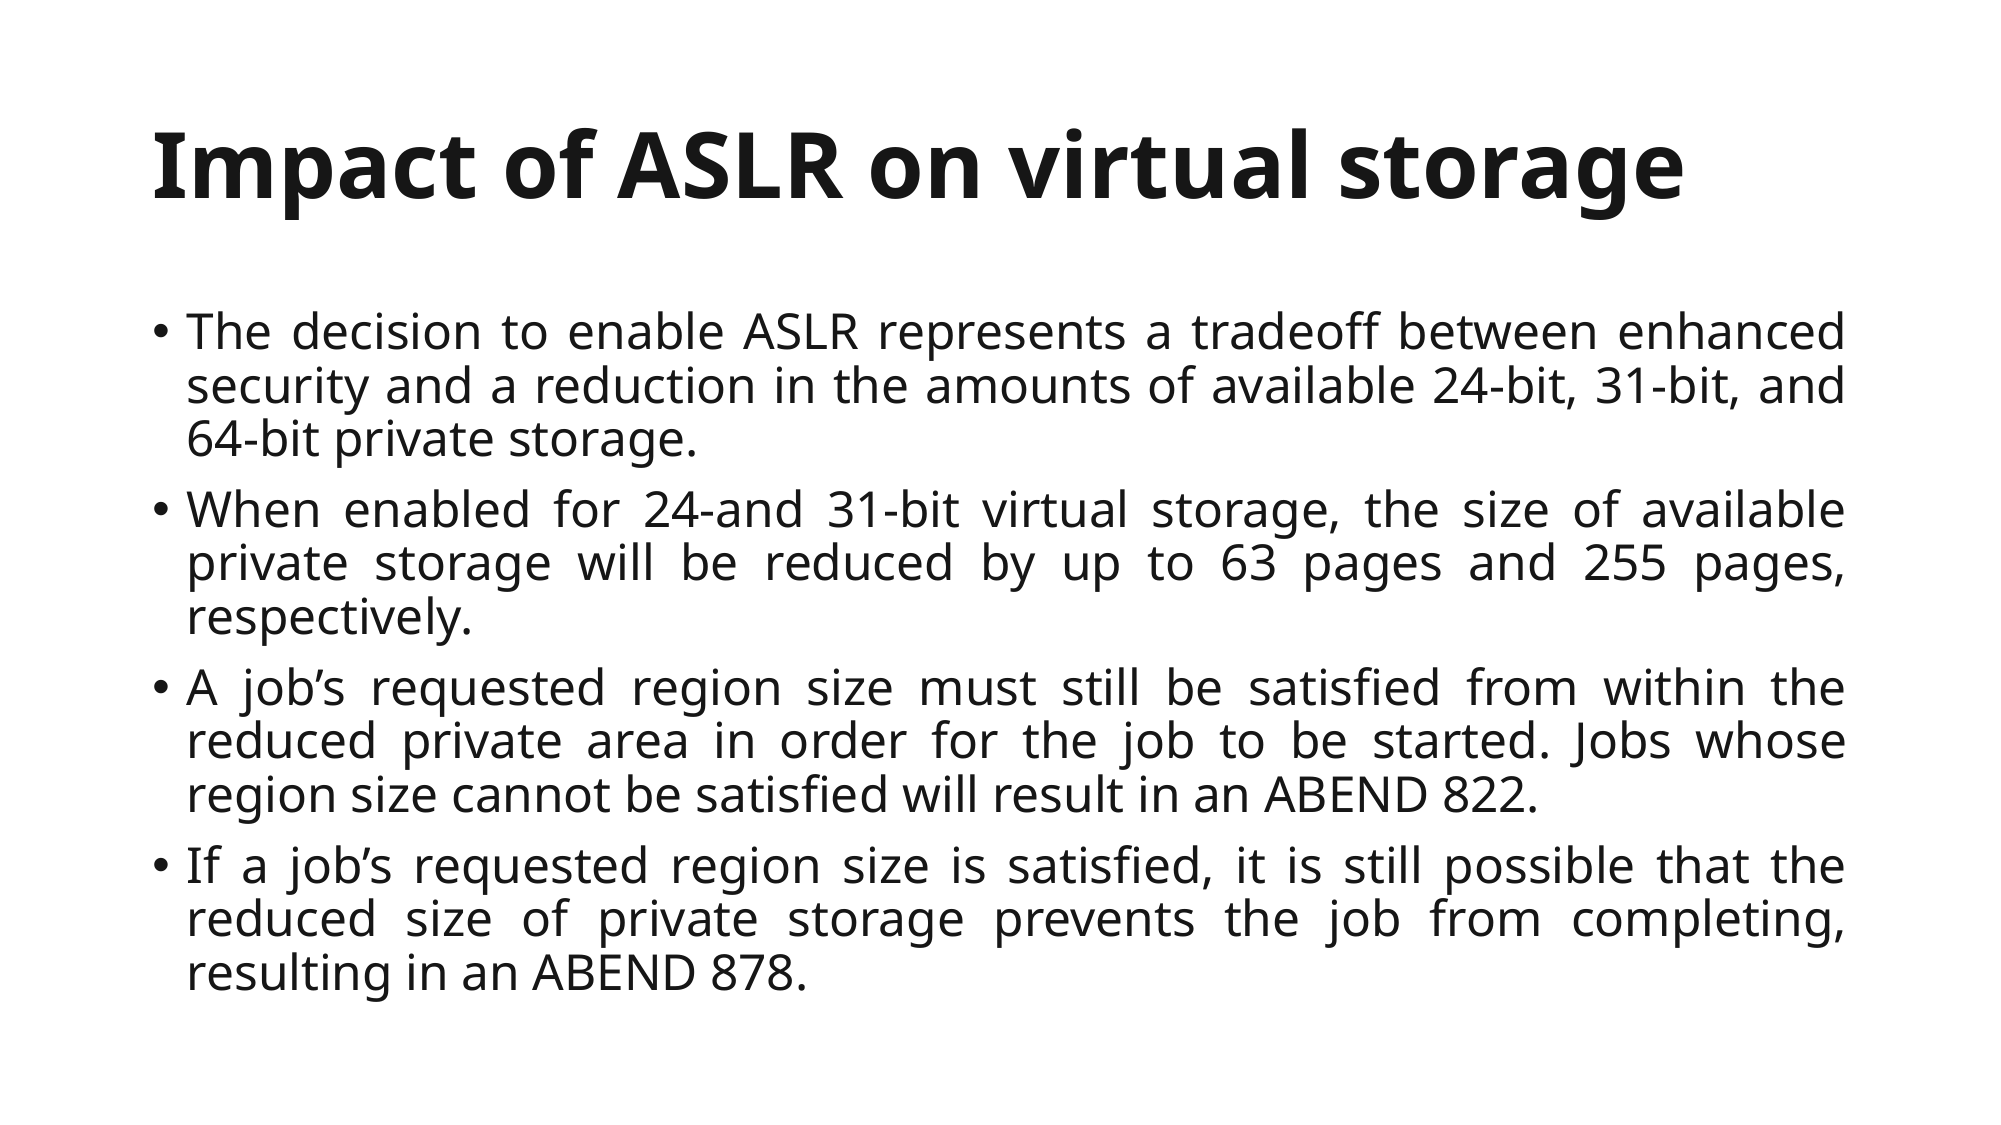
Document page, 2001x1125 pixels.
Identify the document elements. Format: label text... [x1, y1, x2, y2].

title Impact of ASLR on virtual storage [137, 59, 1863, 278]
list The decision to enable ASLR represents a tradeoff between enhanced security and a reduction in the amounts of available 24-bit, 31-bit, and 64-bit private storage. When enabled for 24-and 31-bit virtual storage, the size of available private storage will be reduced by up to 63 pages and 255 pages, respectively. A job’s requested region size must still be satisfied from within the reduced private area in order for the job to be started. Jobs whose region size cannot be satisfied will result in an ABEND 822. If a job’s requested region size is satisfied, it is still possible that the reduced size of private storage prevents the job from completing, resulting in an ABEND 878. [137, 299, 1863, 1014]
